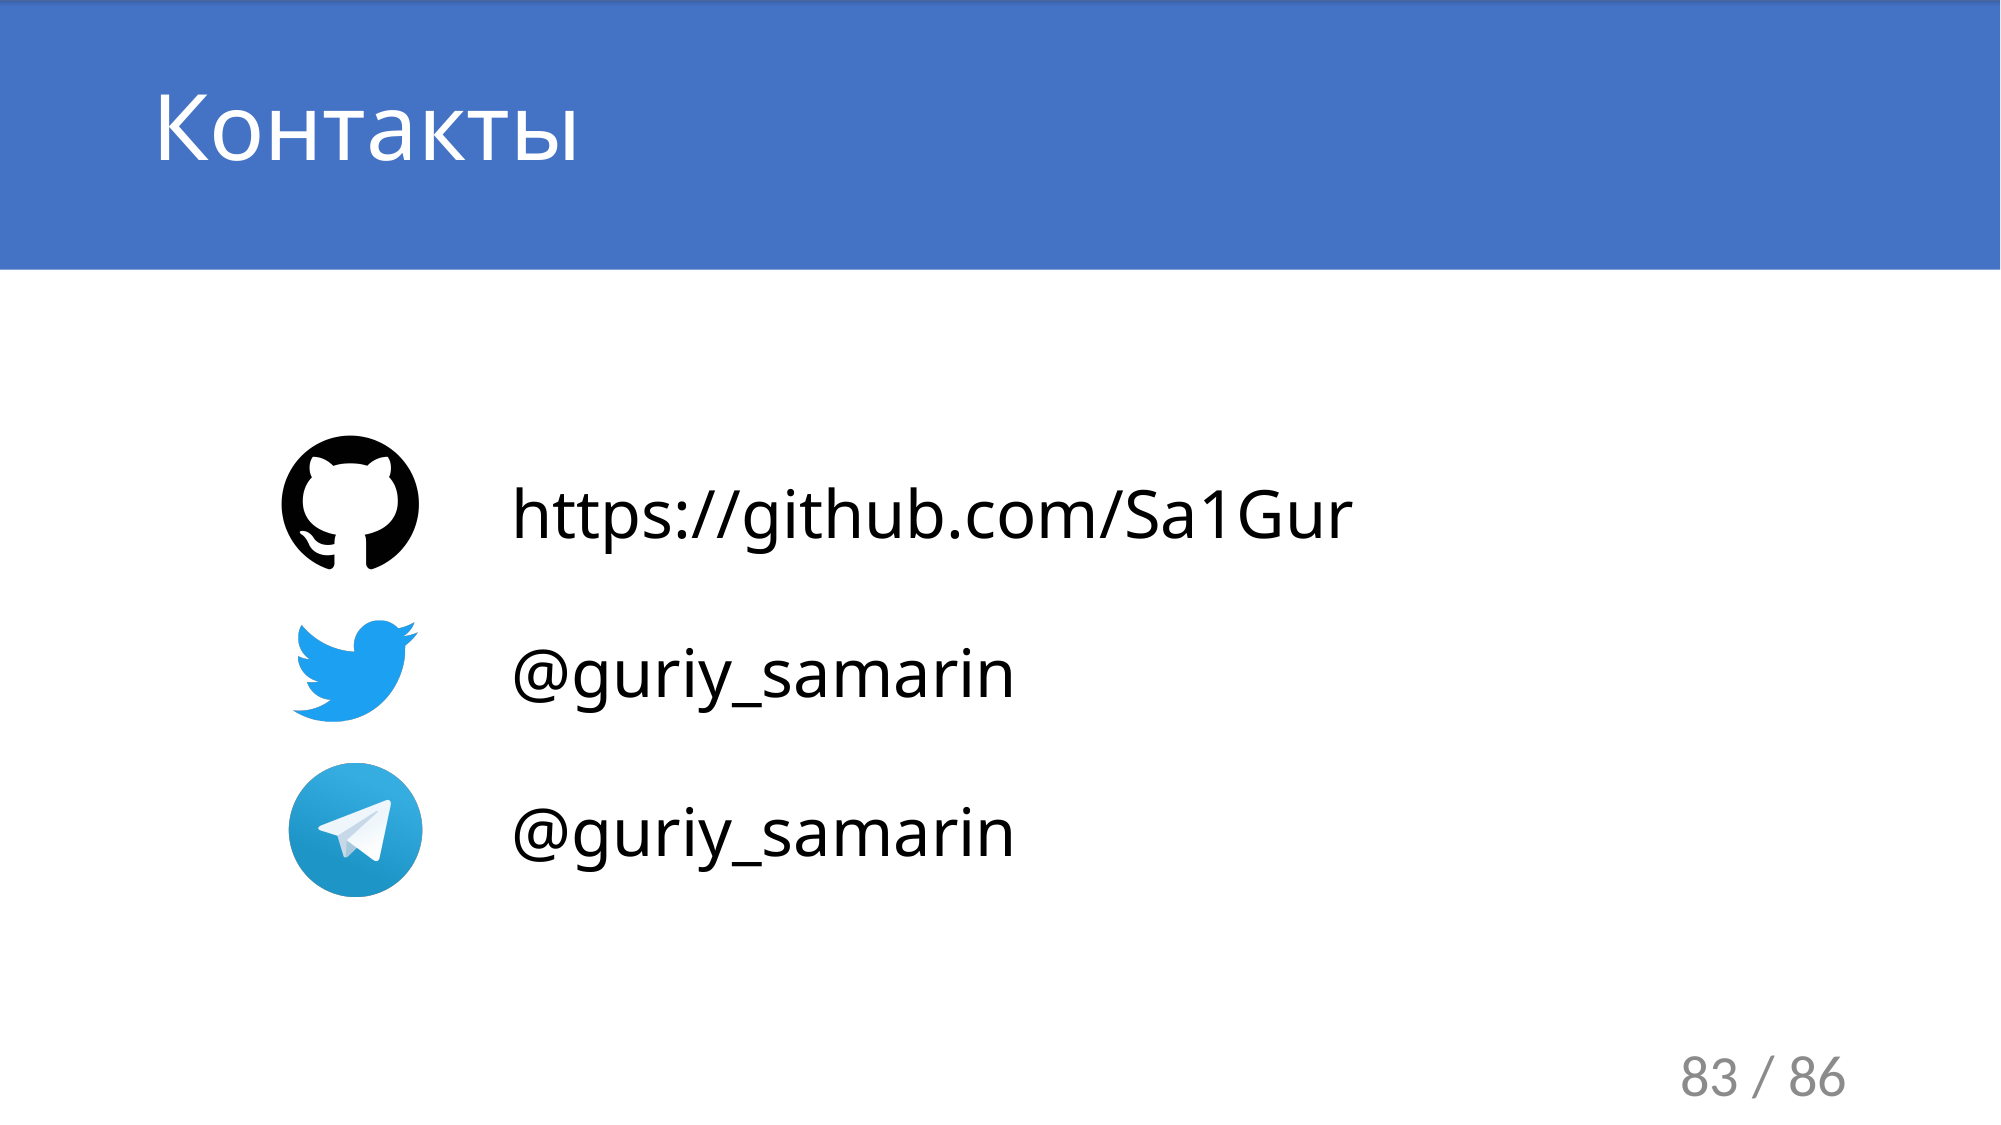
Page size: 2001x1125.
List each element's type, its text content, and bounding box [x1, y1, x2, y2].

table_header https://github.com/Sa1Gur [496, 459, 1712, 619]
picture [0, 0, 2001, 1125]
table_cell @guriy_samarin [496, 778, 1712, 937]
slide_number 83 [1412, 1042, 1863, 1103]
table_cell [203, 619, 496, 778]
table_cell [203, 778, 496, 937]
table_header [203, 459, 496, 619]
table_cell @guriy_samarin [496, 619, 1712, 778]
title Контакты [137, 22, 1863, 240]
